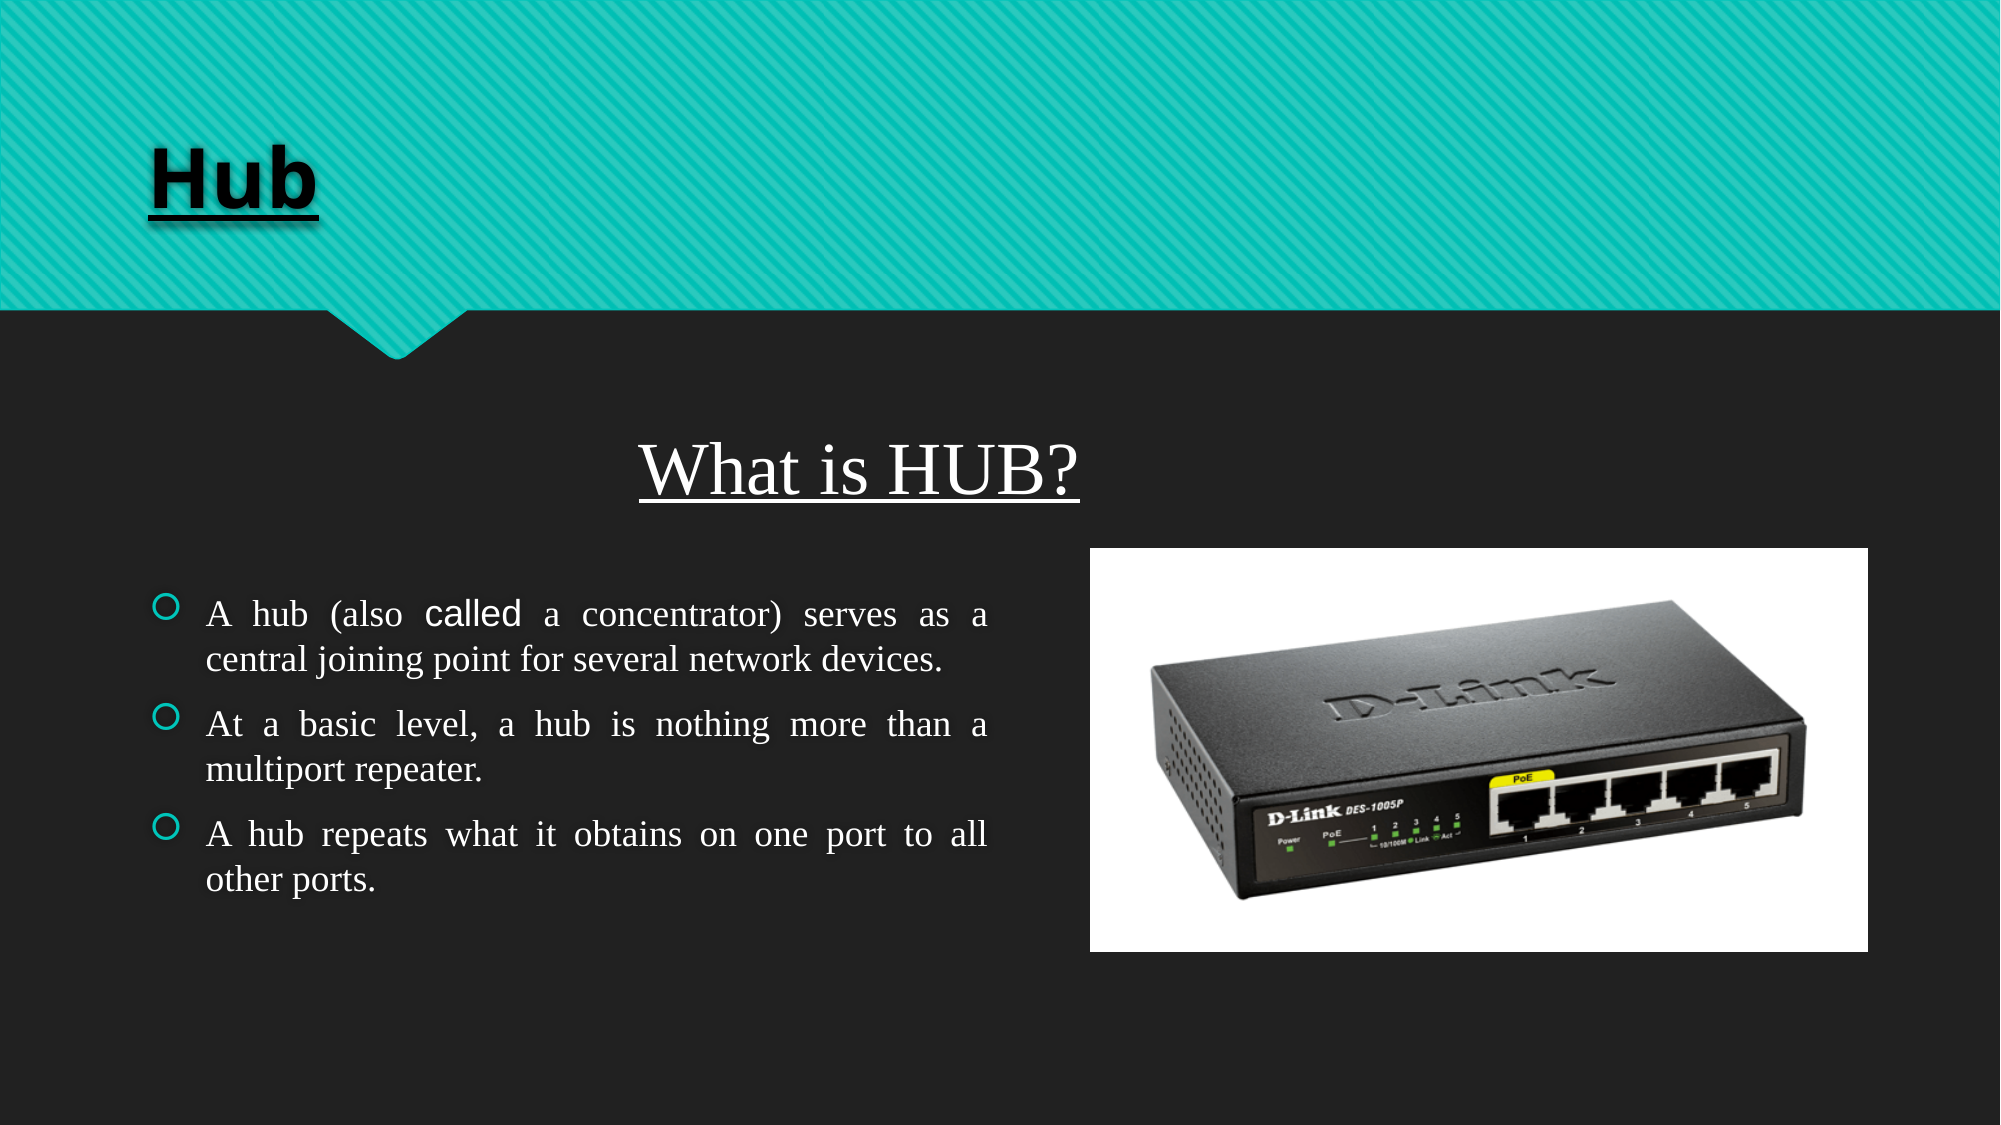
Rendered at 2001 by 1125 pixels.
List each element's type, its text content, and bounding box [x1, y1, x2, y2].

picture [1090, 548, 1868, 952]
list A hub (also called a concentrator) serves as a central joining point for several network devices. At a basic level, a hub is nothing more than a multiport repeater. A hub repeats what it obtains on one port to all other ports. [134, 527, 1004, 962]
text_box What is HUB? [617, 412, 1102, 517]
title Hub [132, 73, 1868, 233]
